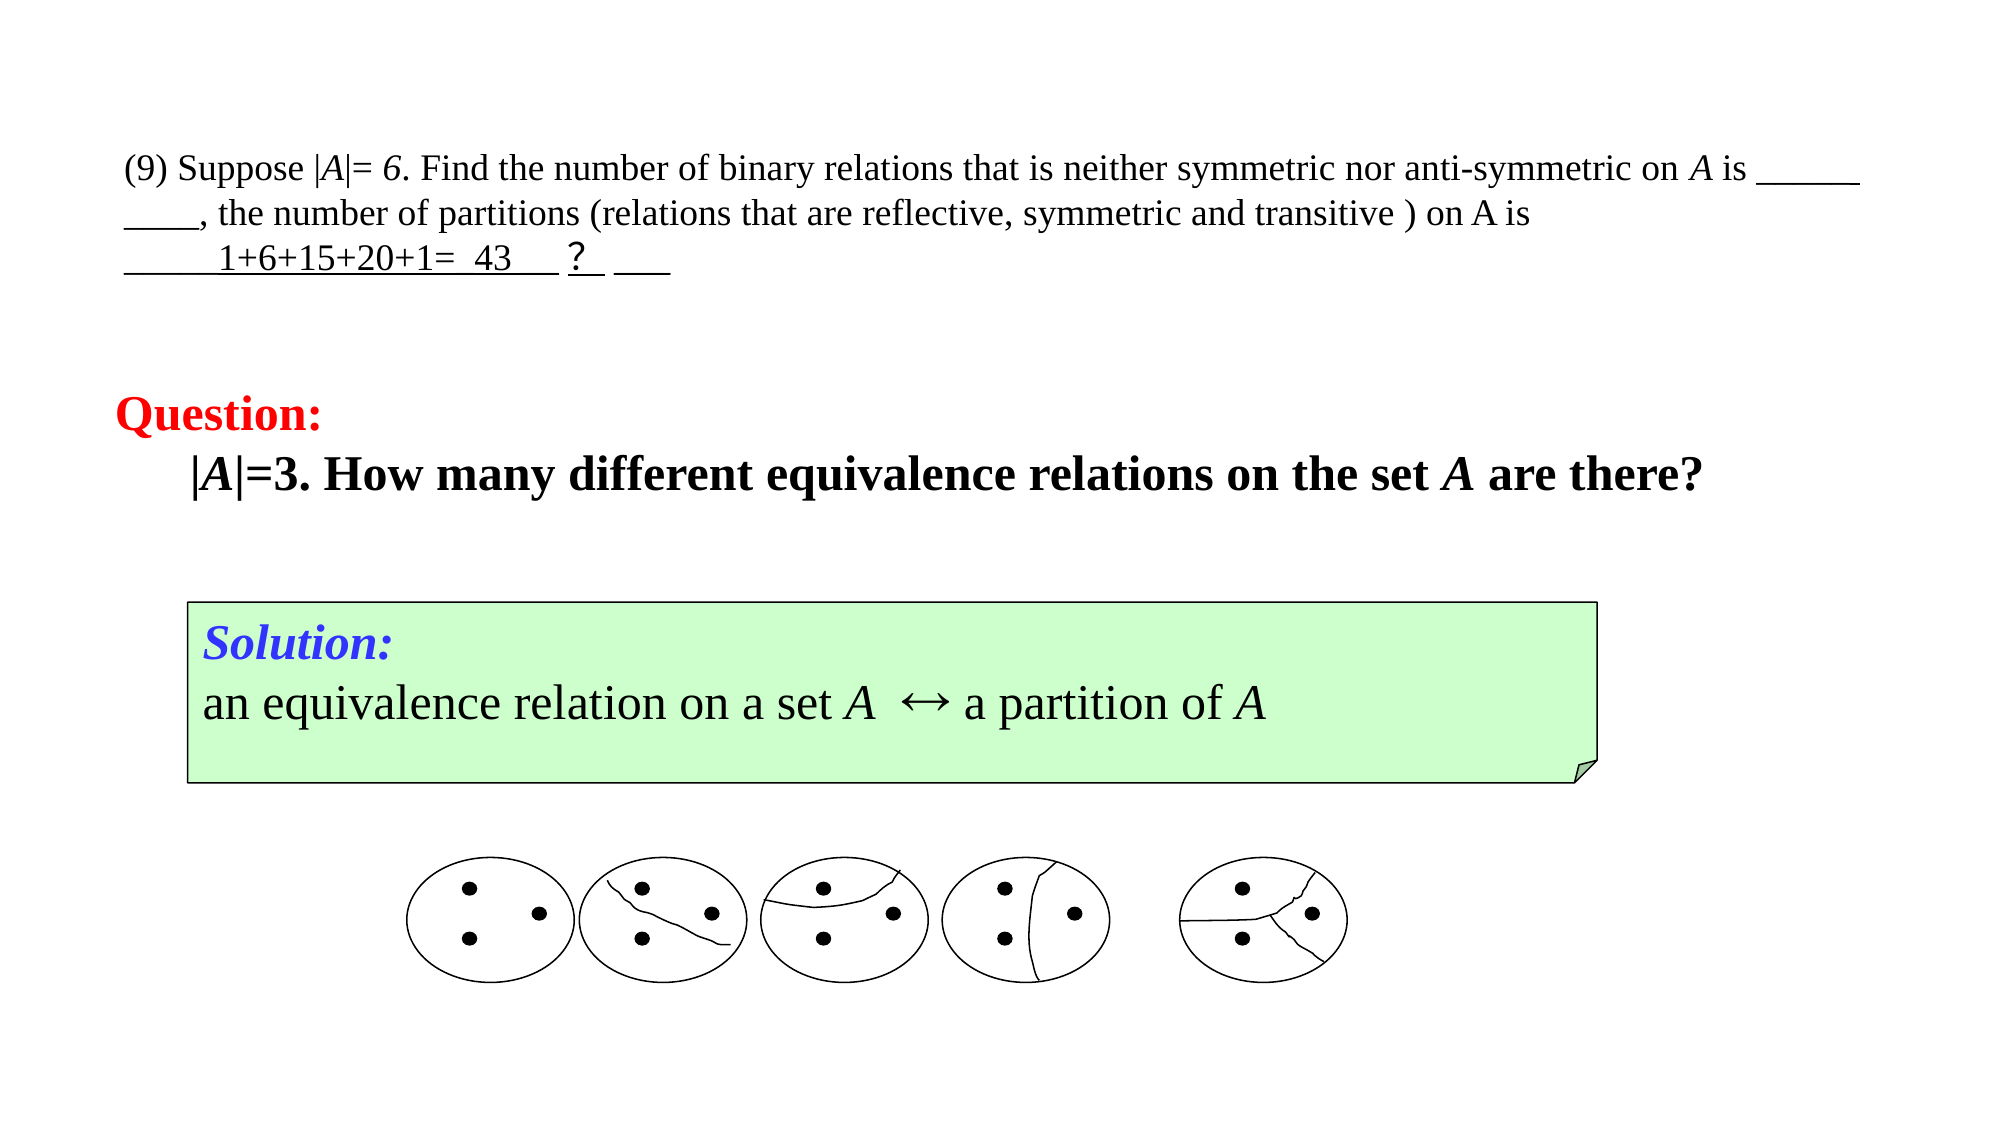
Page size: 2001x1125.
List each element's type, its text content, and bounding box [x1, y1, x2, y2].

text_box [406, 857, 575, 983]
text_box Solution: an equivalence relation on a set A  a partition of A [187, 602, 1598, 783]
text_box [579, 857, 1110, 983]
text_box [1179, 857, 1348, 983]
text_box Question: |A|=3. How many different equivalence relations on the set A are there? [100, 372, 1720, 568]
